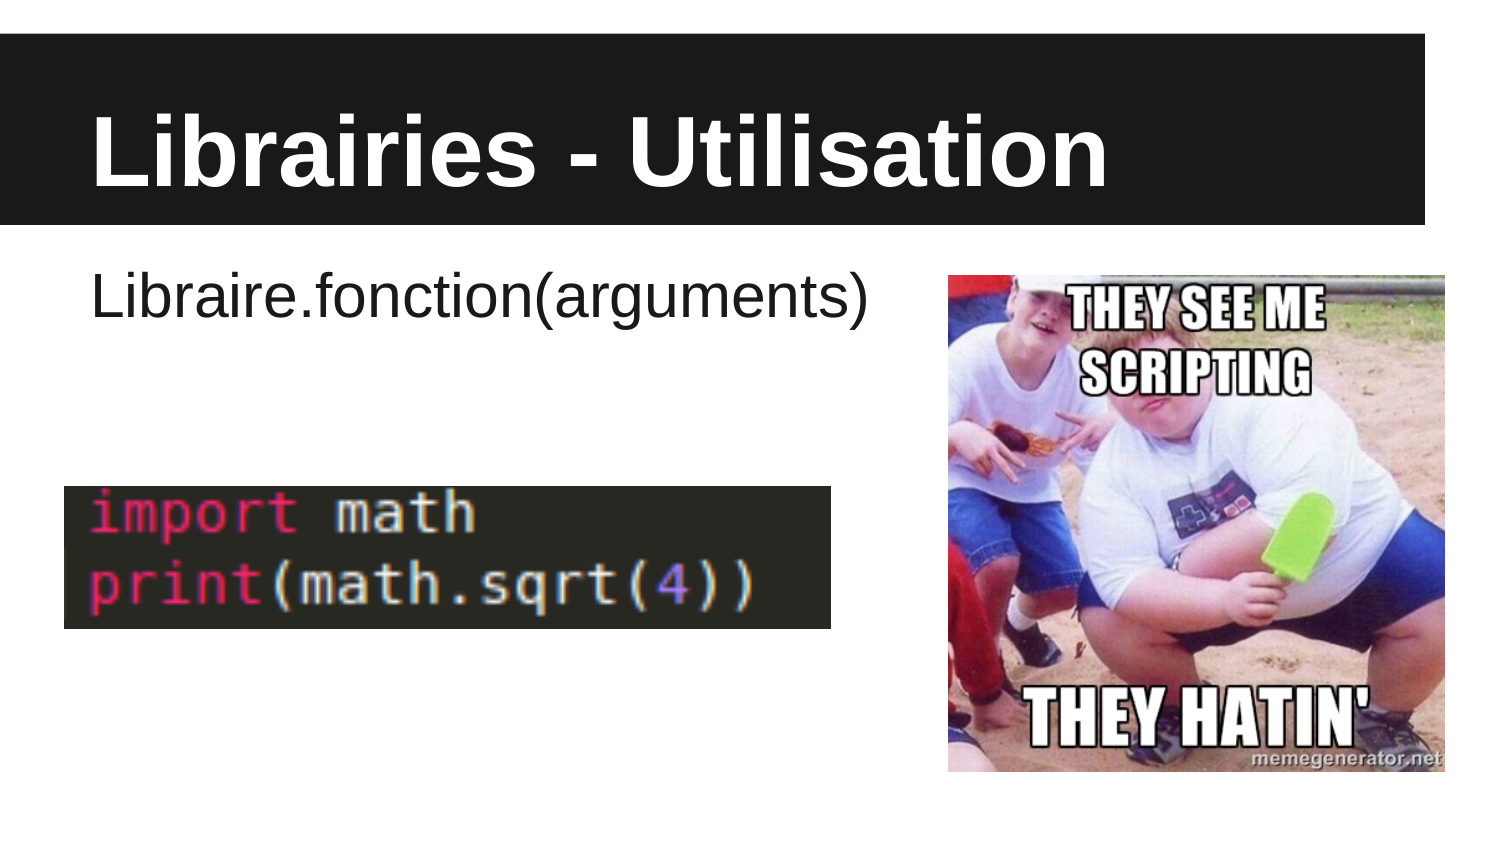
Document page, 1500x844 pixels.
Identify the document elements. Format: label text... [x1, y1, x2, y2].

list Libraire.fonction(arguments) [75, 239, 1425, 808]
picture [64, 486, 831, 630]
picture [948, 275, 1446, 772]
title Librairies - Utilisation [75, 33, 1425, 221]
